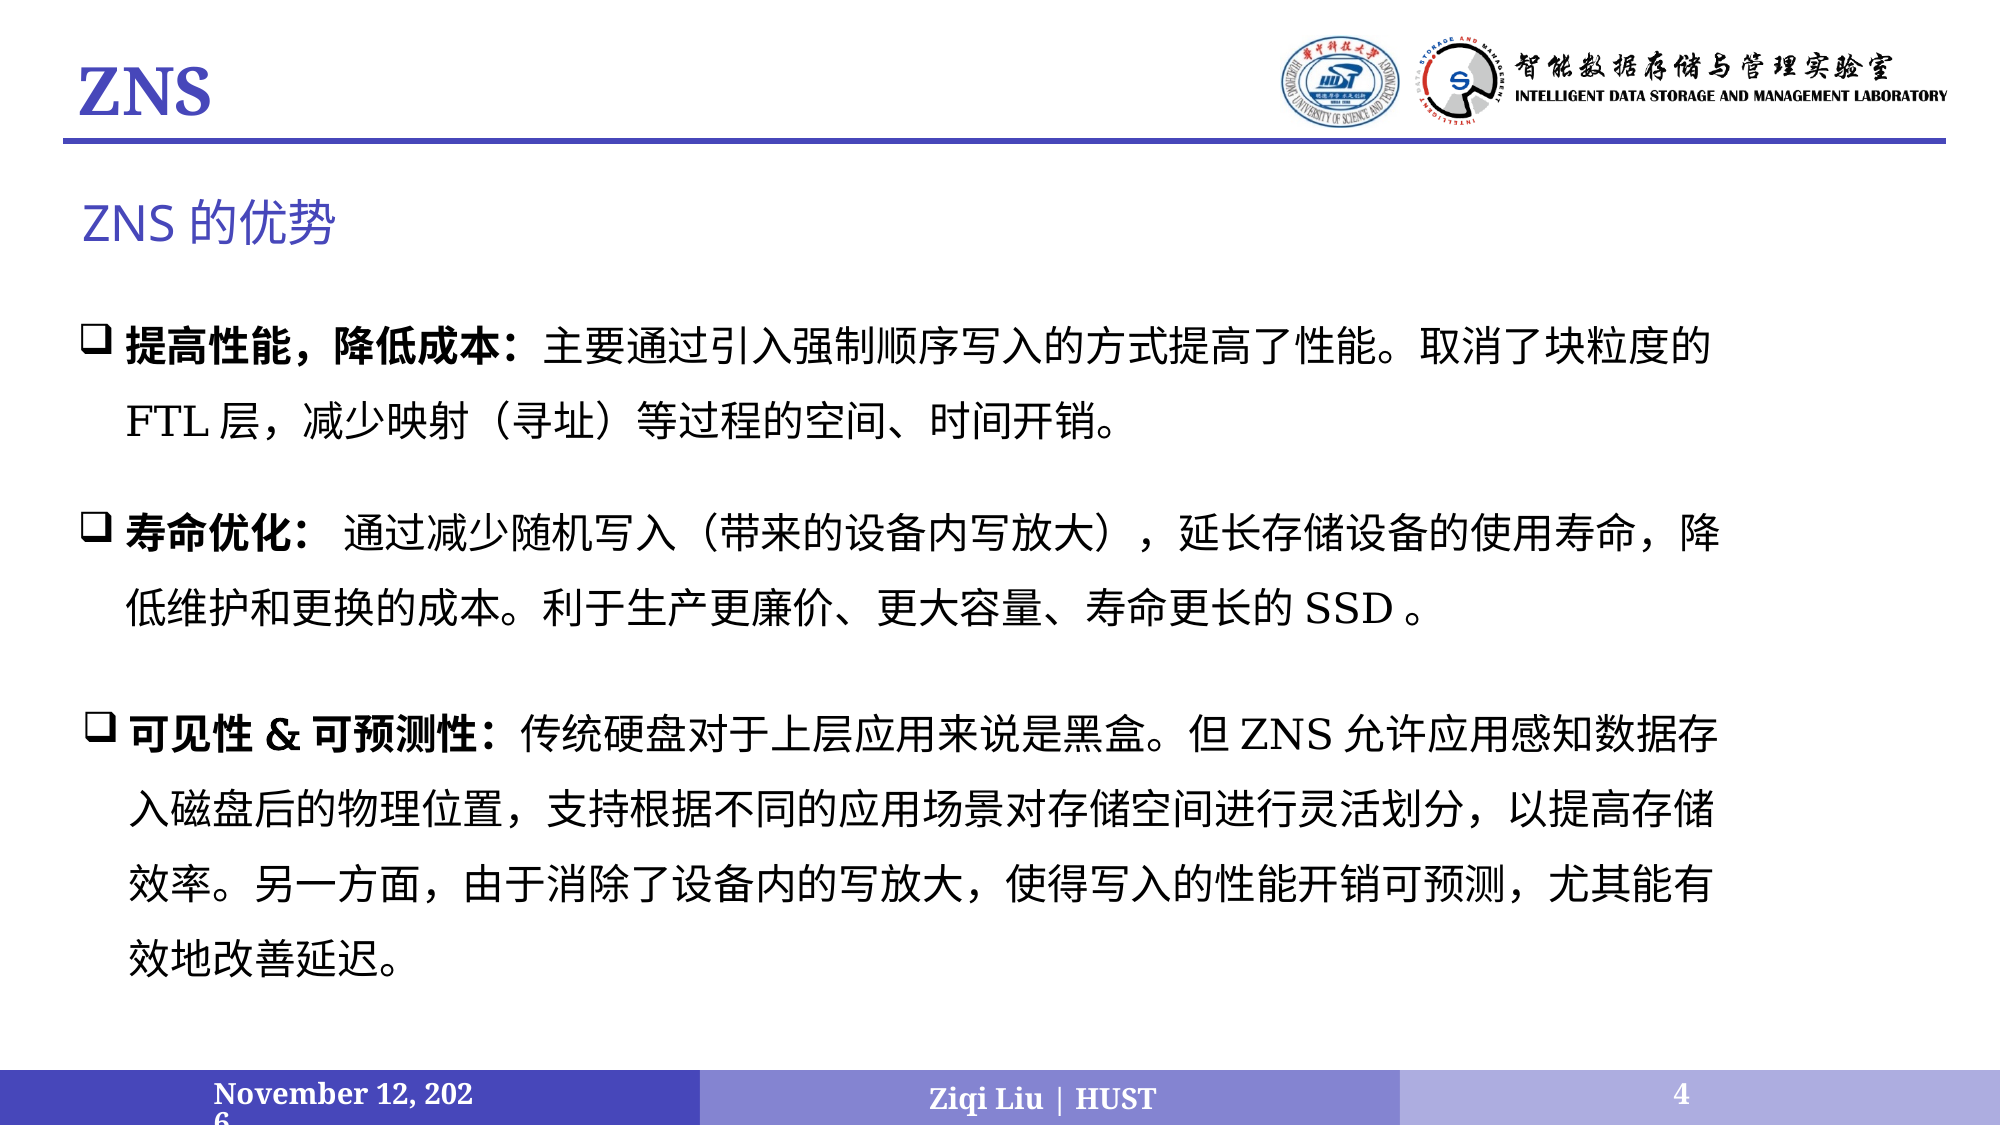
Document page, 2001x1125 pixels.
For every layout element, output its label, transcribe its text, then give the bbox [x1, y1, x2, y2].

text_box ZNS的优势 [67, 183, 1208, 259]
text_box 提高性能，降低成本：主要通过引入强制顺序写入的方式提高了性能。取消了块粒度的FTL层，减少映射（寻址）等过程的空间、时间开销。 [63, 287, 1740, 453]
picture [1409, 33, 1955, 128]
text_box [699, 1069, 1399, 1075]
text_box ZNS [63, 50, 1179, 138]
text_box 可见性&可预测性：传统硬盘对于上层应用来说是黑盒。但ZNS允许应用感知数据存入磁盘后的物理位置，支持根据不同的应用场景对存储空间进行灵活划分，以提高存储效率。另一方面，由于消除了设备内的写放大，使得写入的性能开销可预测，尤其能有效地改善延迟。 [67, 675, 1744, 991]
footer Ziqi Liu | HUST [671, 1075, 1414, 1120]
text_box [1749, 1069, 2000, 1125]
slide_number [198, 1065, 502, 1125]
text_box 寿命优化： 通过减少随机写入（带来的设备内写放大），延长存储设备的使用寿命，降低维护和更换的成本。利于生产更廉价、更大容量、寿命更长的SSD。 [63, 474, 1740, 640]
text_box [1399, 1069, 1615, 1125]
picture [1280, 35, 1400, 128]
text_box [502, 1069, 699, 1125]
slide_number 4 [1615, 1050, 1749, 1125]
text_box [0, 1069, 198, 1125]
text_box [699, 1120, 1399, 1125]
